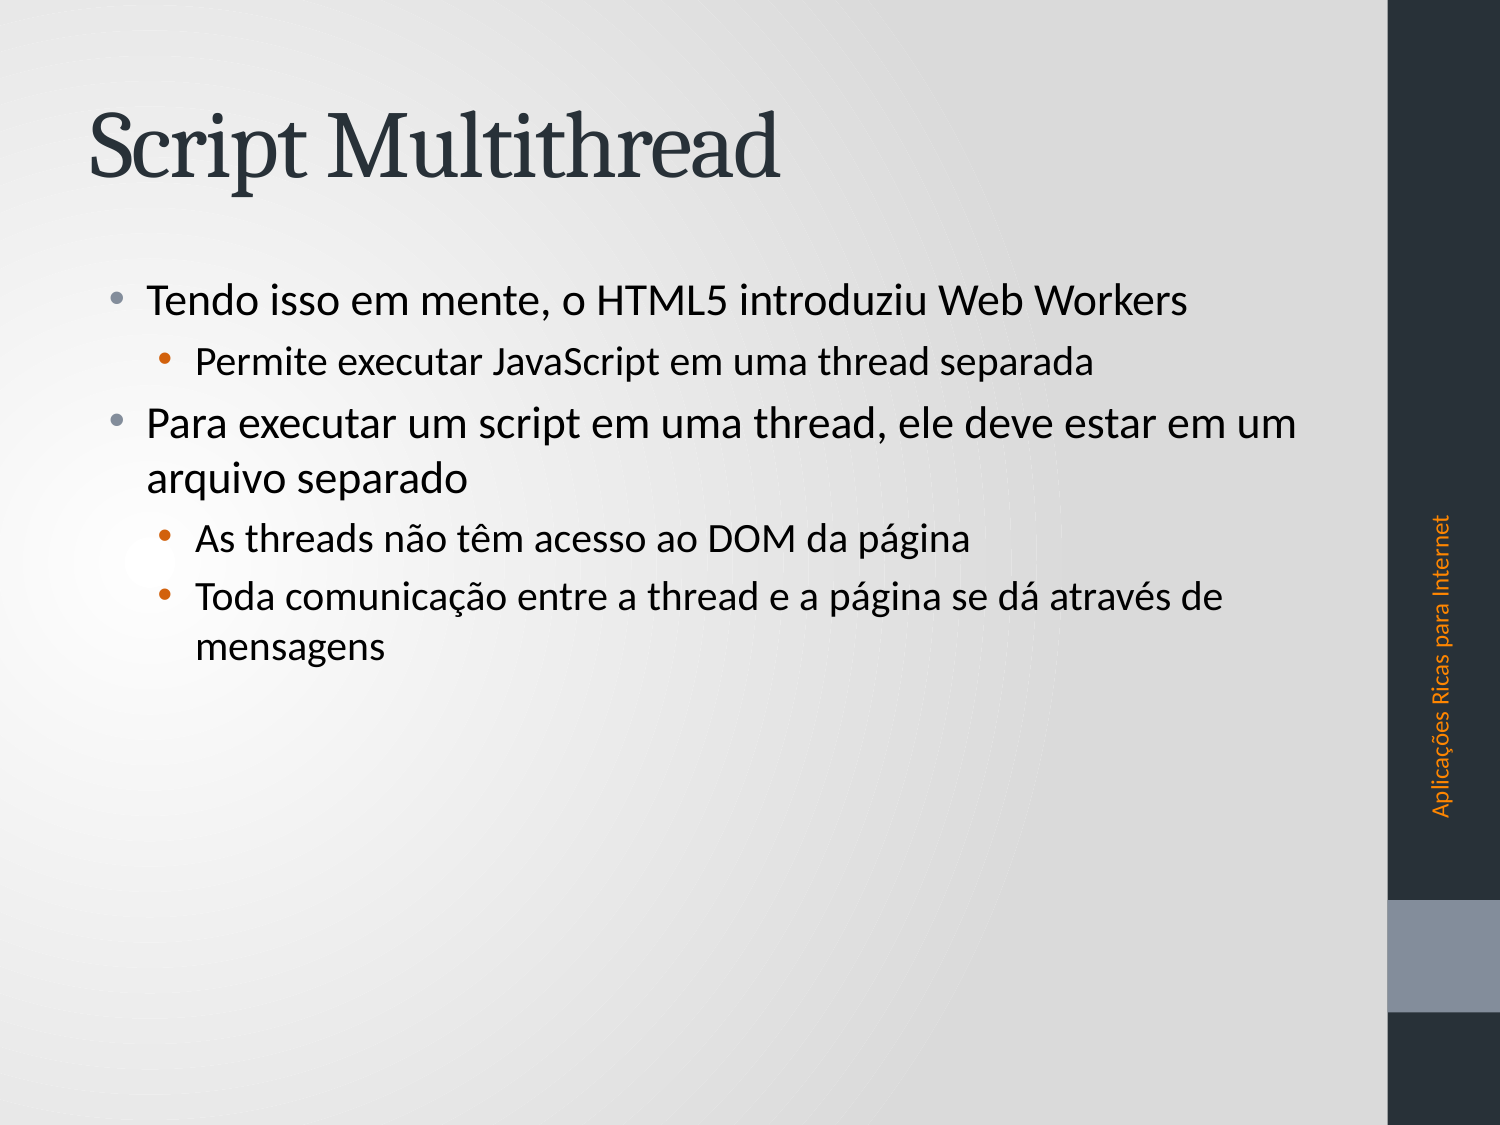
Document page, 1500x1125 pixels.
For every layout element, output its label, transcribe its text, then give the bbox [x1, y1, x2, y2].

title Script Multithread [75, 45, 1325, 233]
footer Aplicações Ricas para Internet [1408, 500, 1469, 889]
list Tendo isso em mente, o HTML5 introduziu Web Workers Permite executar JavaScript em uma thread separada Para executar um script em uma thread, ele deve estar em um arquivo separado As threads não têm acesso ao DOM da página Toda comunicação entre a thread e a página se dá através de mensagens [75, 262, 1325, 1050]
